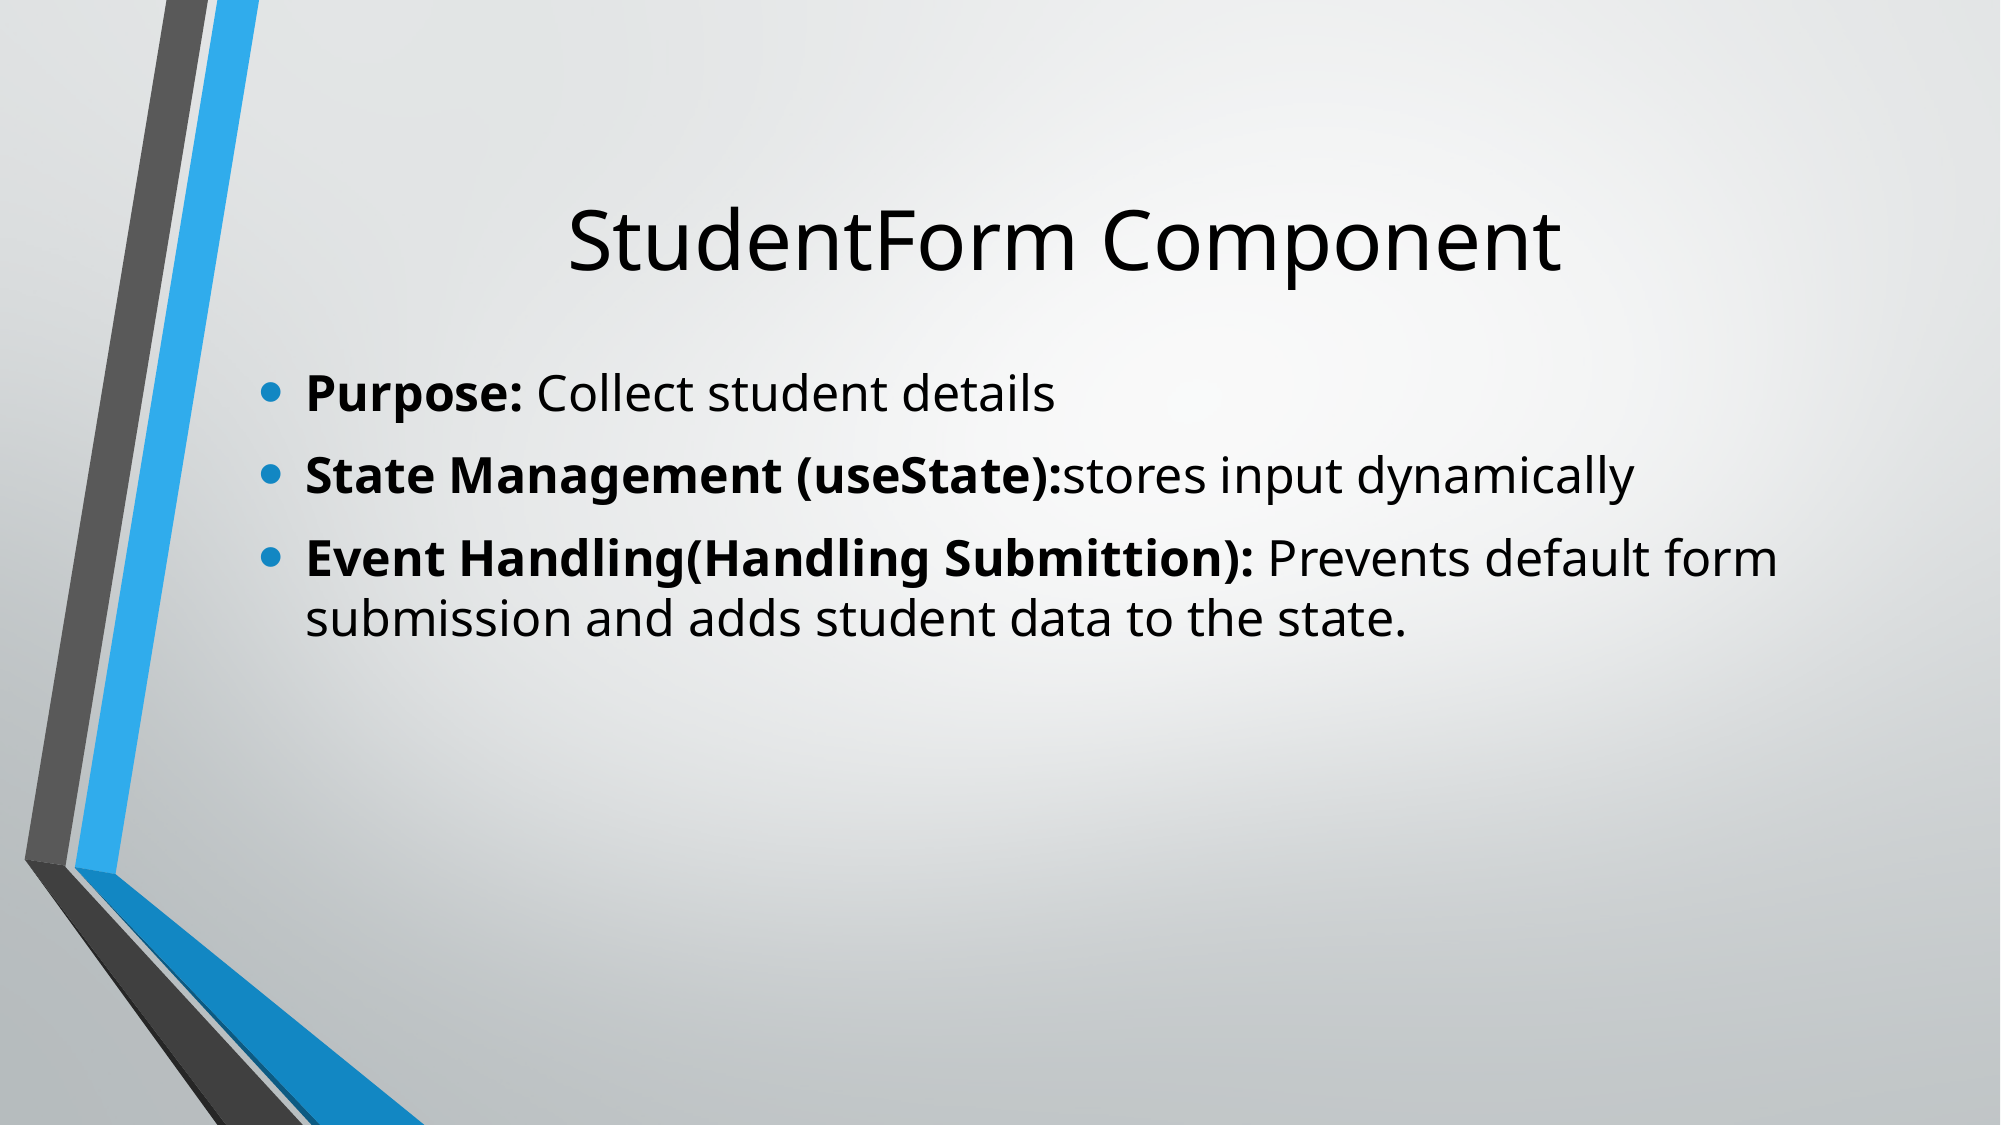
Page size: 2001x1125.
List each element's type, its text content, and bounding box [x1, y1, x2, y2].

title StudentForm Component [243, 112, 1887, 361]
list Purpose: Collect student details State Management (useState):stores input dynamically Event Handling(Handling Submittion): Prevents default form submission and adds student data to the state. [243, 377, 1887, 1013]
